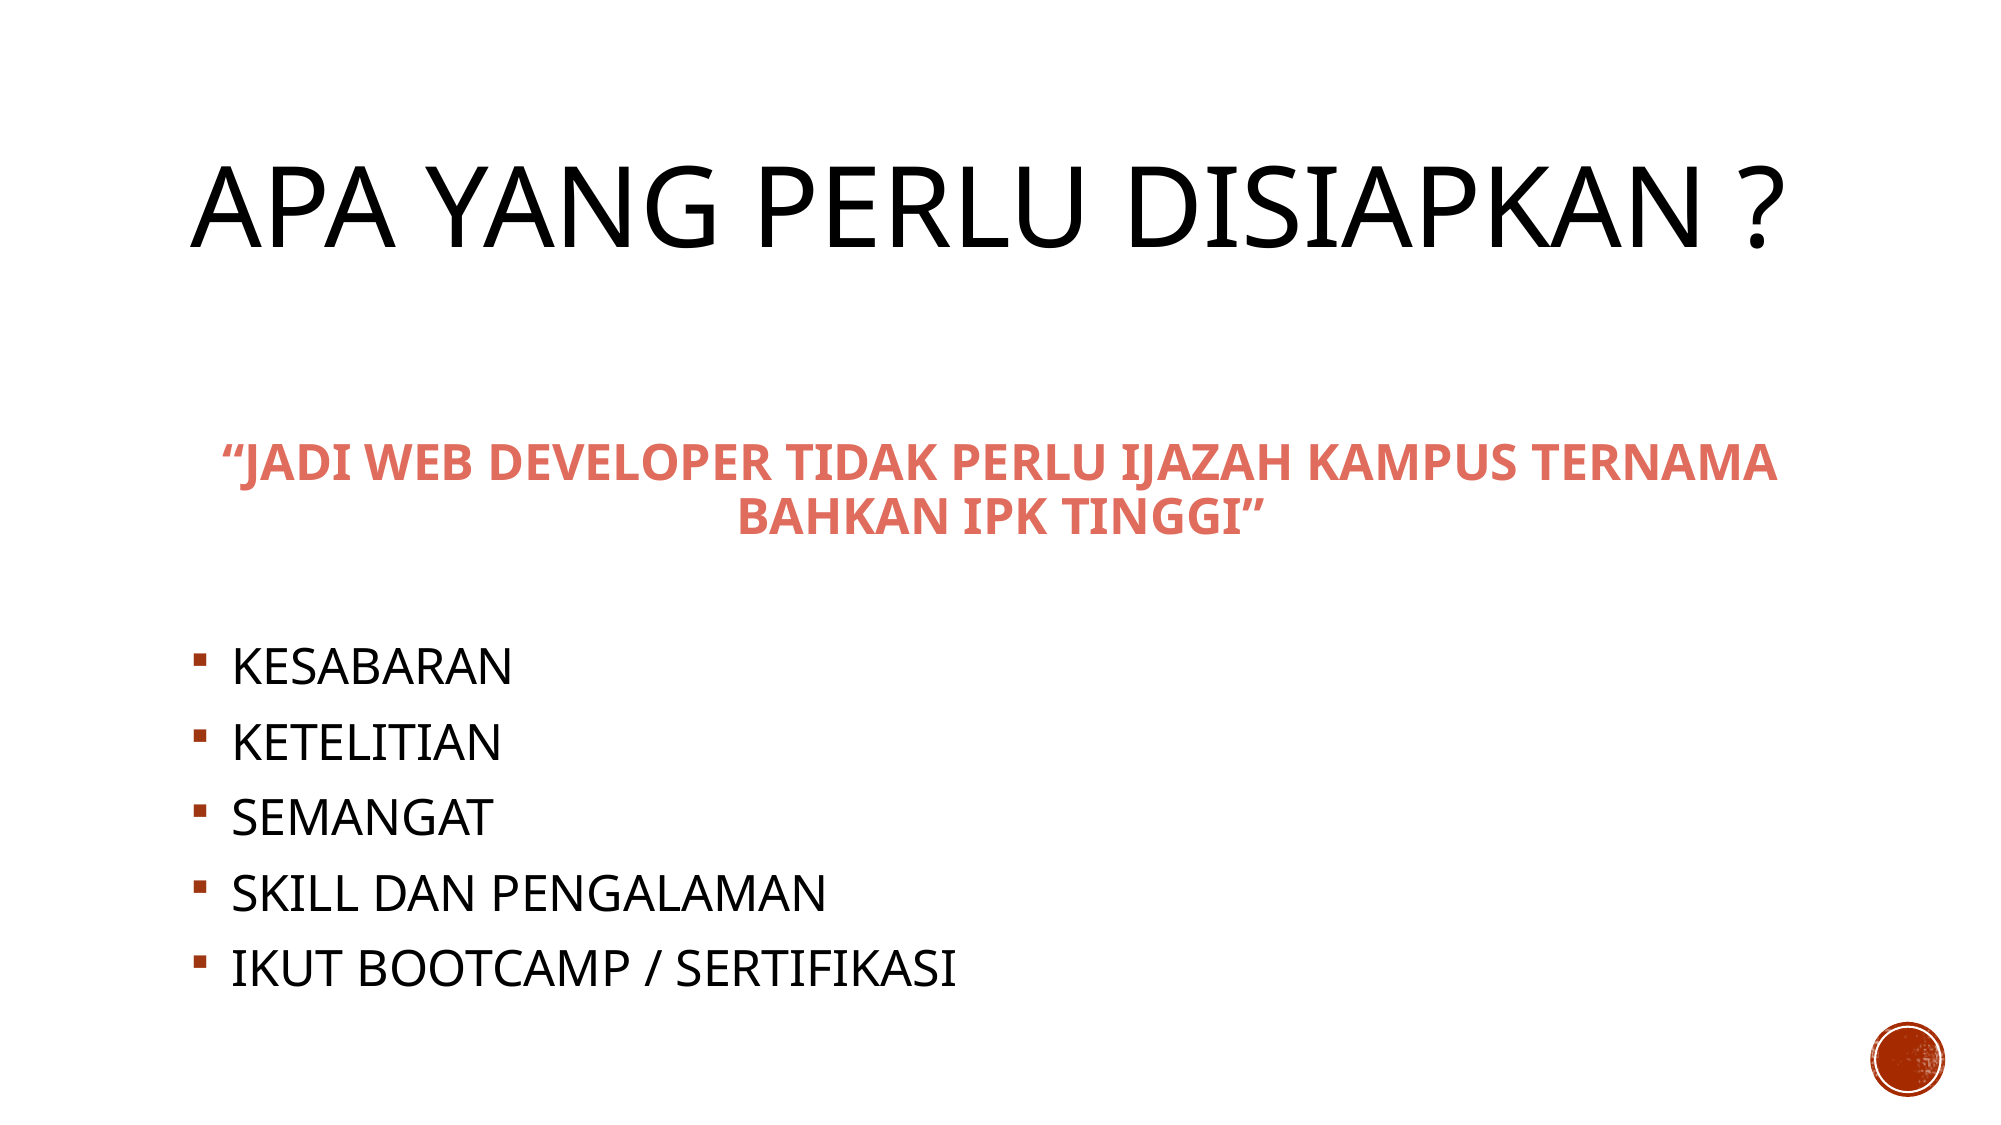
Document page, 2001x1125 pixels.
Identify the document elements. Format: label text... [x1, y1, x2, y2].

list “JADI WEB DEVELOPER TIDAK PERLU IJAZAH KAMPUS TERNAMA BAHKAN IPK TINGGI” KESABARAN KETELITIAN SEMANGAT SKILL DAN PENGALAMAN IKUT BOOTCAMP / SERTIFIKASI [175, 348, 1826, 1013]
title APA YANG PERLU DISIAPKAN ? [175, 79, 1826, 344]
